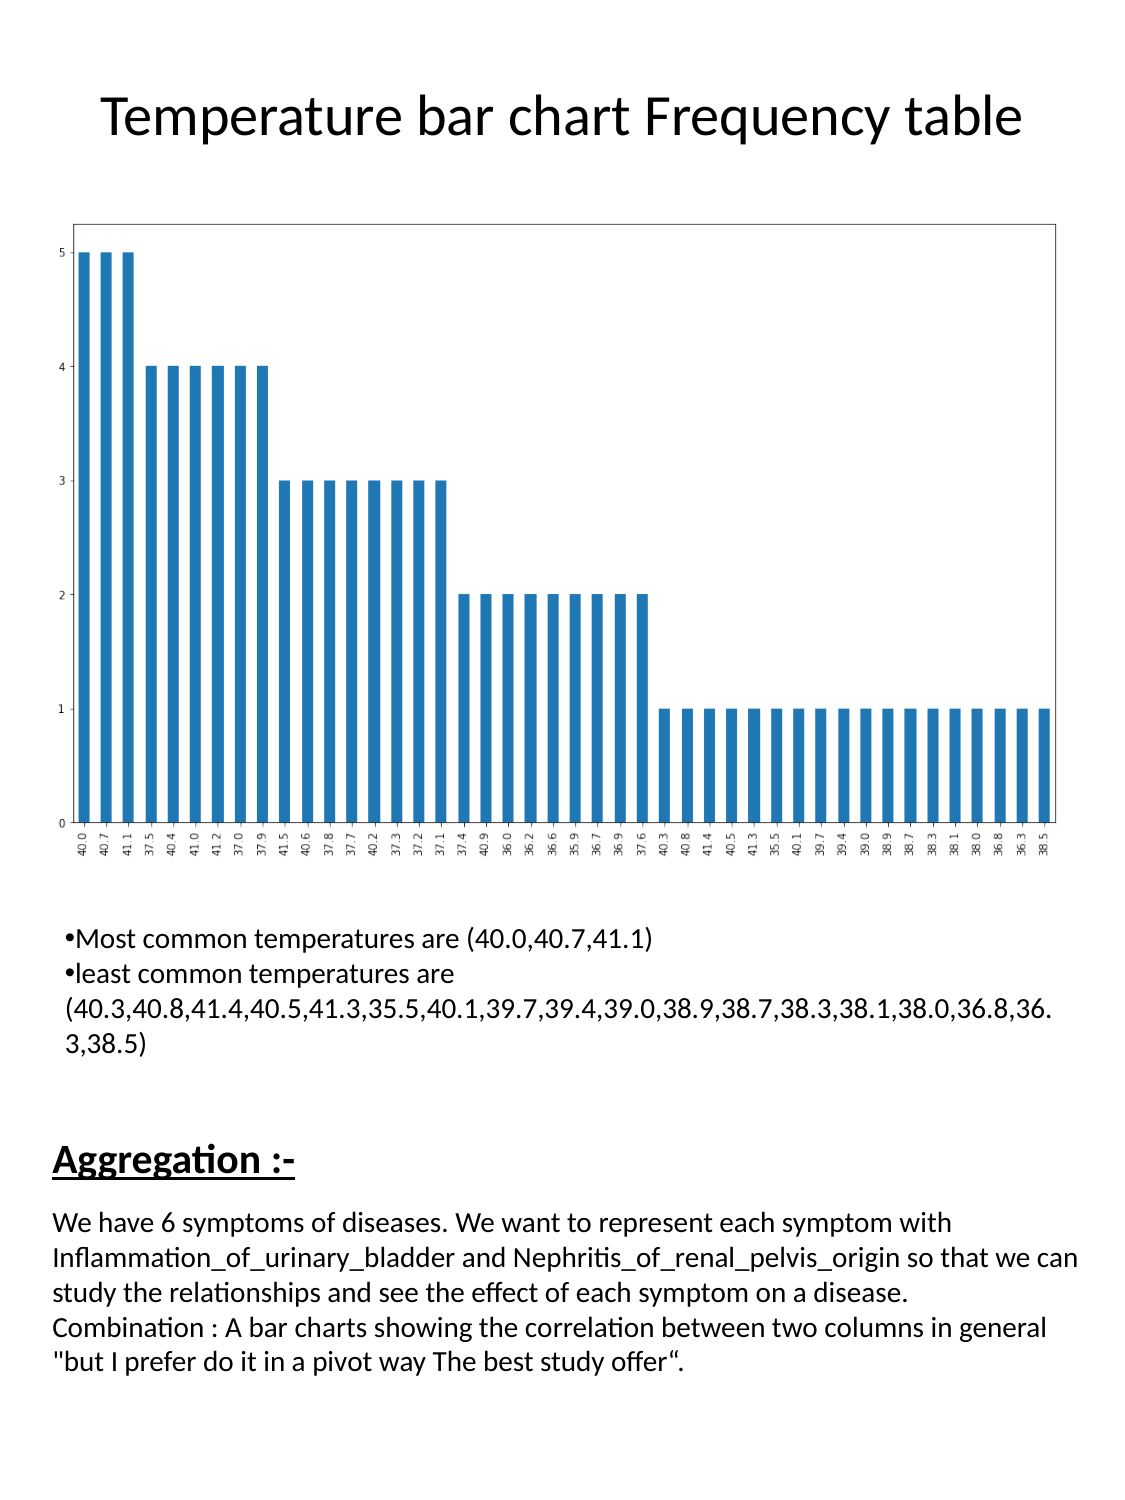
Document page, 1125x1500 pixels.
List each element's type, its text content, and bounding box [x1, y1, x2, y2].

text_box Aggregation :- [37, 1124, 600, 1195]
text_box Most common temperatures are (40.0,40.7,41.1) least common temperatures are (40.3,40.8,41.4,40.5,41.3,35.5,40.1,39.7,39.4,39.0,38.9,38.7,38.3,38.1,38.0,36.8,36.3,38.5) [50, 912, 1075, 1068]
text_box We have 6 symptoms of diseases. We want to represent each symptom with Inflammation_of_urinary_bladder and Nephritis_of_renal_pelvis_origin so that we can study the relationships and see the effect of each symptom on a disease. Combination : A bar charts showing the correlation between two columns in general "but I prefer do it in a pivot way The best study offer“. [37, 1195, 1113, 1386]
title Temperature bar chart Frequency table [56, 0, 1069, 238]
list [49, 216, 1063, 863]
